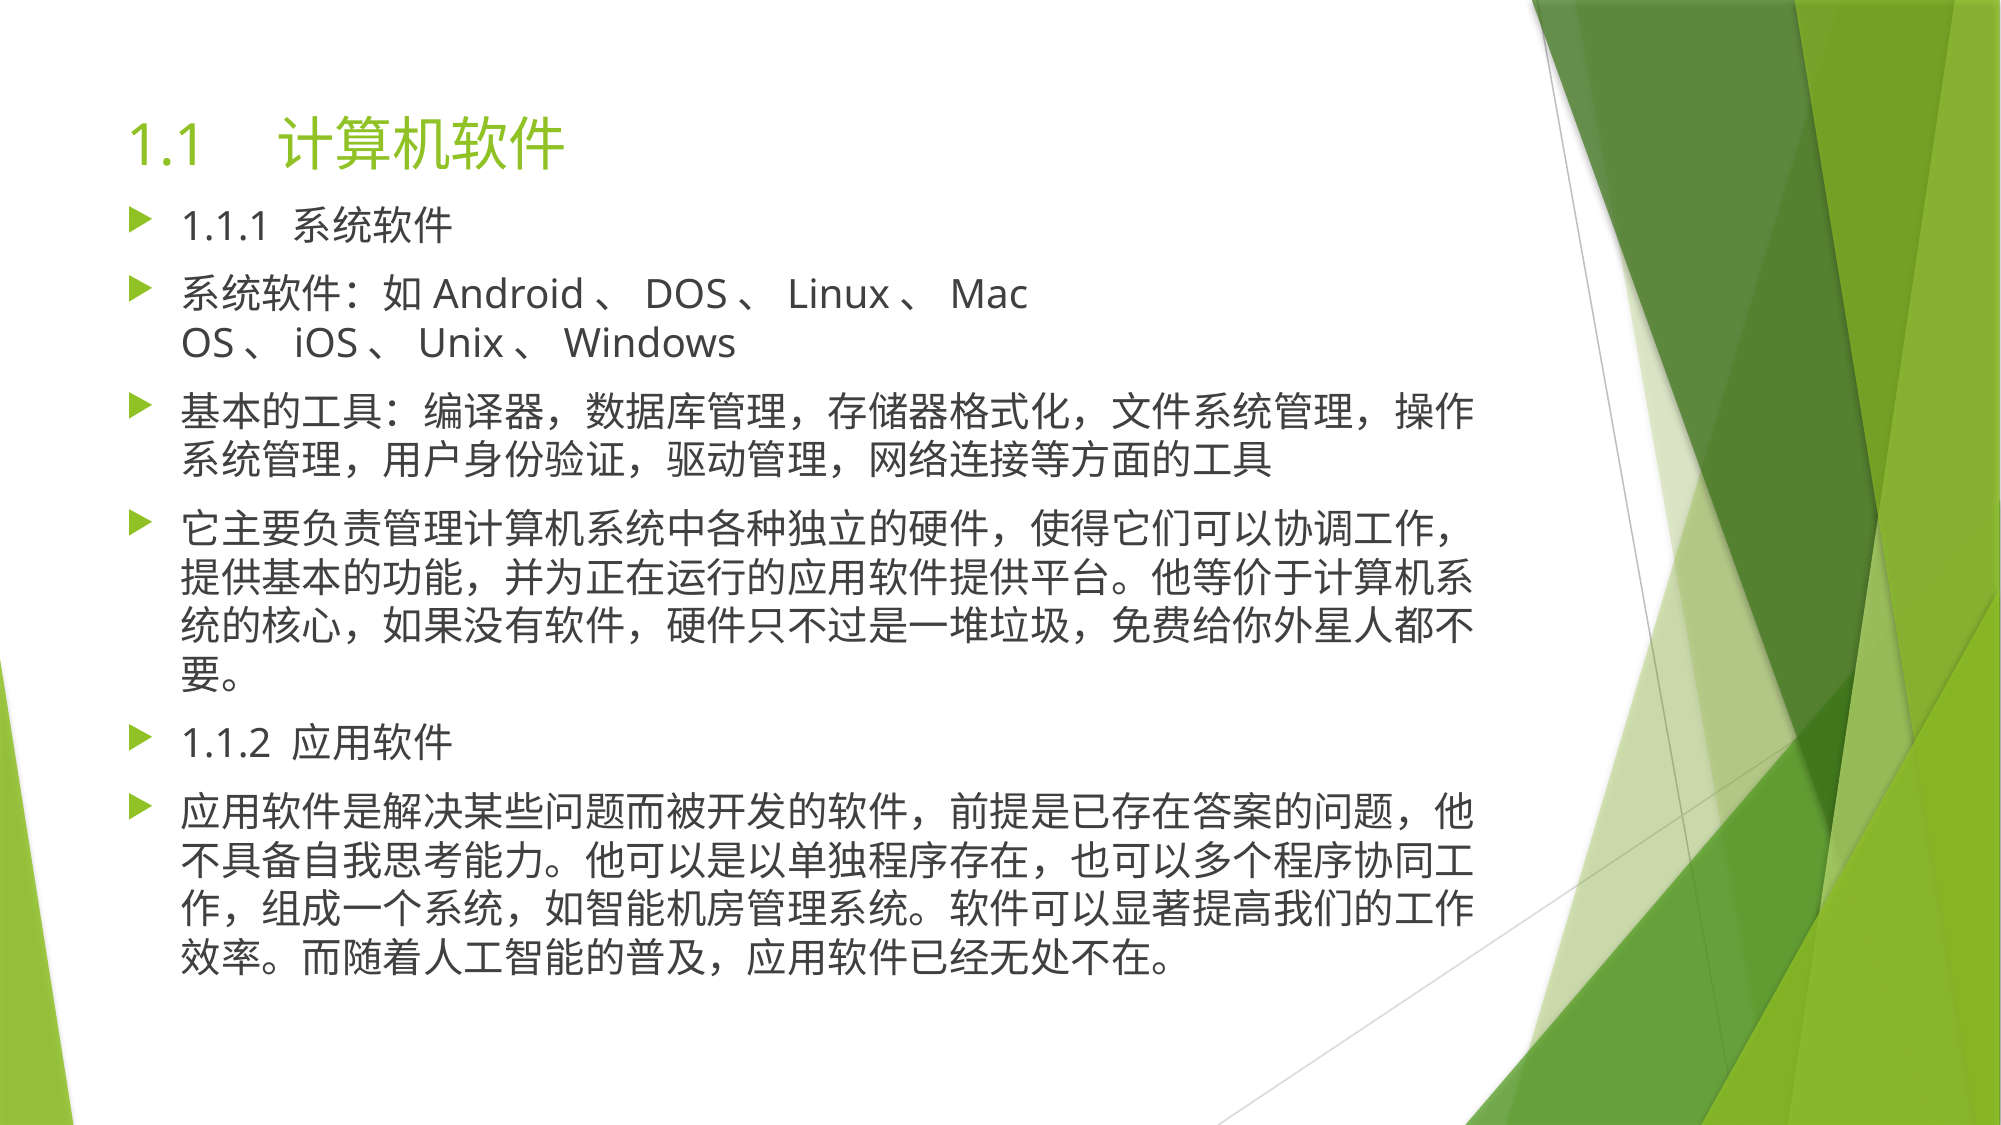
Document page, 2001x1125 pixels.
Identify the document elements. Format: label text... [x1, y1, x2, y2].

title 1.1 计算机软件 [111, 99, 1522, 192]
list 1.1.1 系统软件 系统软件：如Android、DOS、Linux、Mac OS、iOS、Unix、Windows 基本的工具：编译器，数据库管理，存储器格式化，文件系统管理，操作系统管理，用户身份验证，驱动管理，网络连接等方面的工具 它主要负责管理计算机系统中各种独立的硬件，使得它们可以协调工作，提供基本的功能，并为正在运行的应用软件提供平台。他等价于计算机系统的核心，如果没有软件，硬件只不过是一堆垃圾，免费给你外星人都不要。 1.1.2 应用软件 应用软件是解决某些问题而被开发的软件，前提是已存在答案的问题，他不具备自我思考能力。他可以是以单独程序存在，也可以多个程序协同工作，组成一个系统，如智能机房管理系统。软件可以显著提高我们的工作效率。而随着人工智能的普及，应用软件已经无处不在。 [111, 192, 1522, 991]
